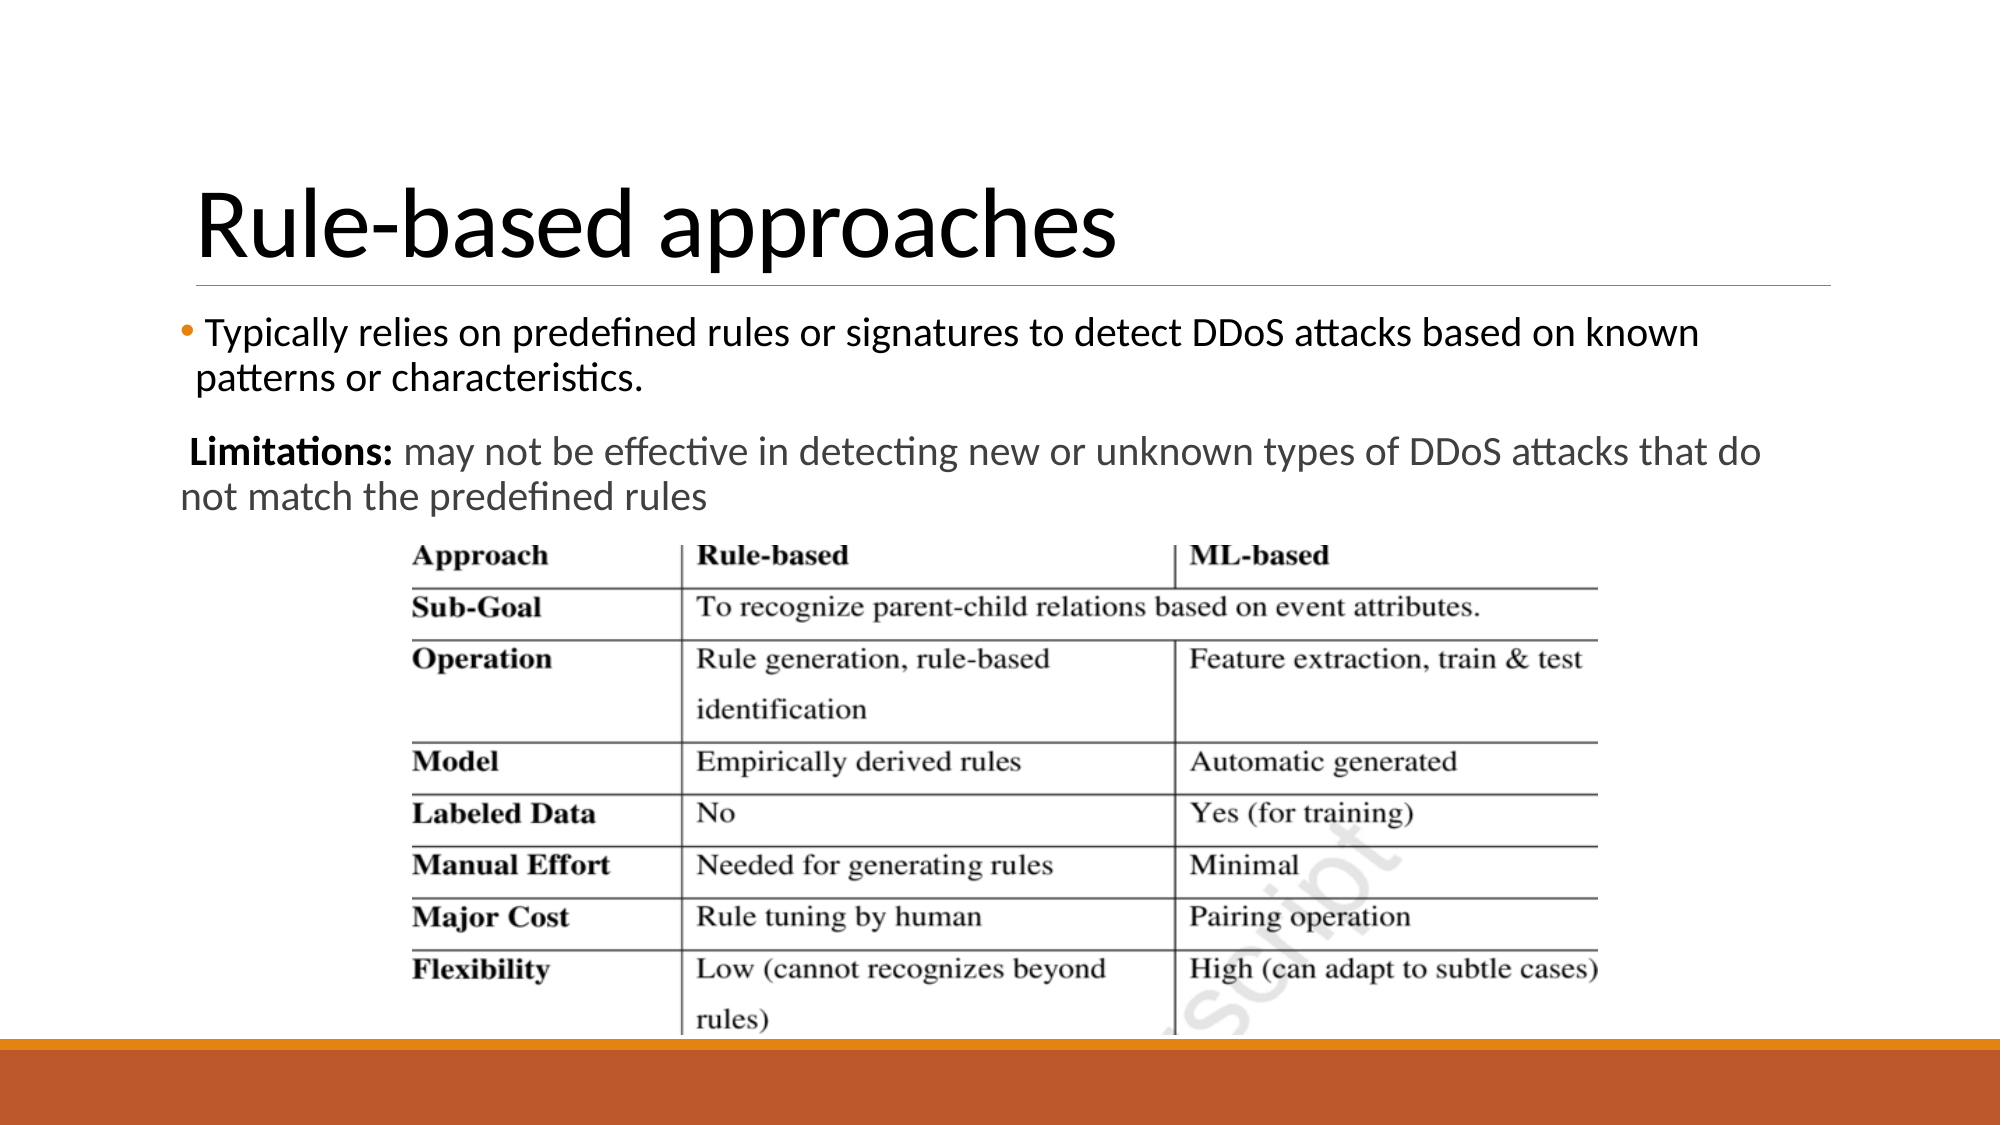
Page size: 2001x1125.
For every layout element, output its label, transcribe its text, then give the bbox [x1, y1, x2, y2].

title Rule-based approaches [180, 47, 1830, 285]
list Typically relies on predefined rules or signatures to detect DDoS attacks based on known patterns or characteristics. Limitations: may not be effective in detecting new or unknown types of DDoS attacks that do not match the predefined rules [180, 302, 1830, 963]
picture [412, 545, 1598, 1035]
